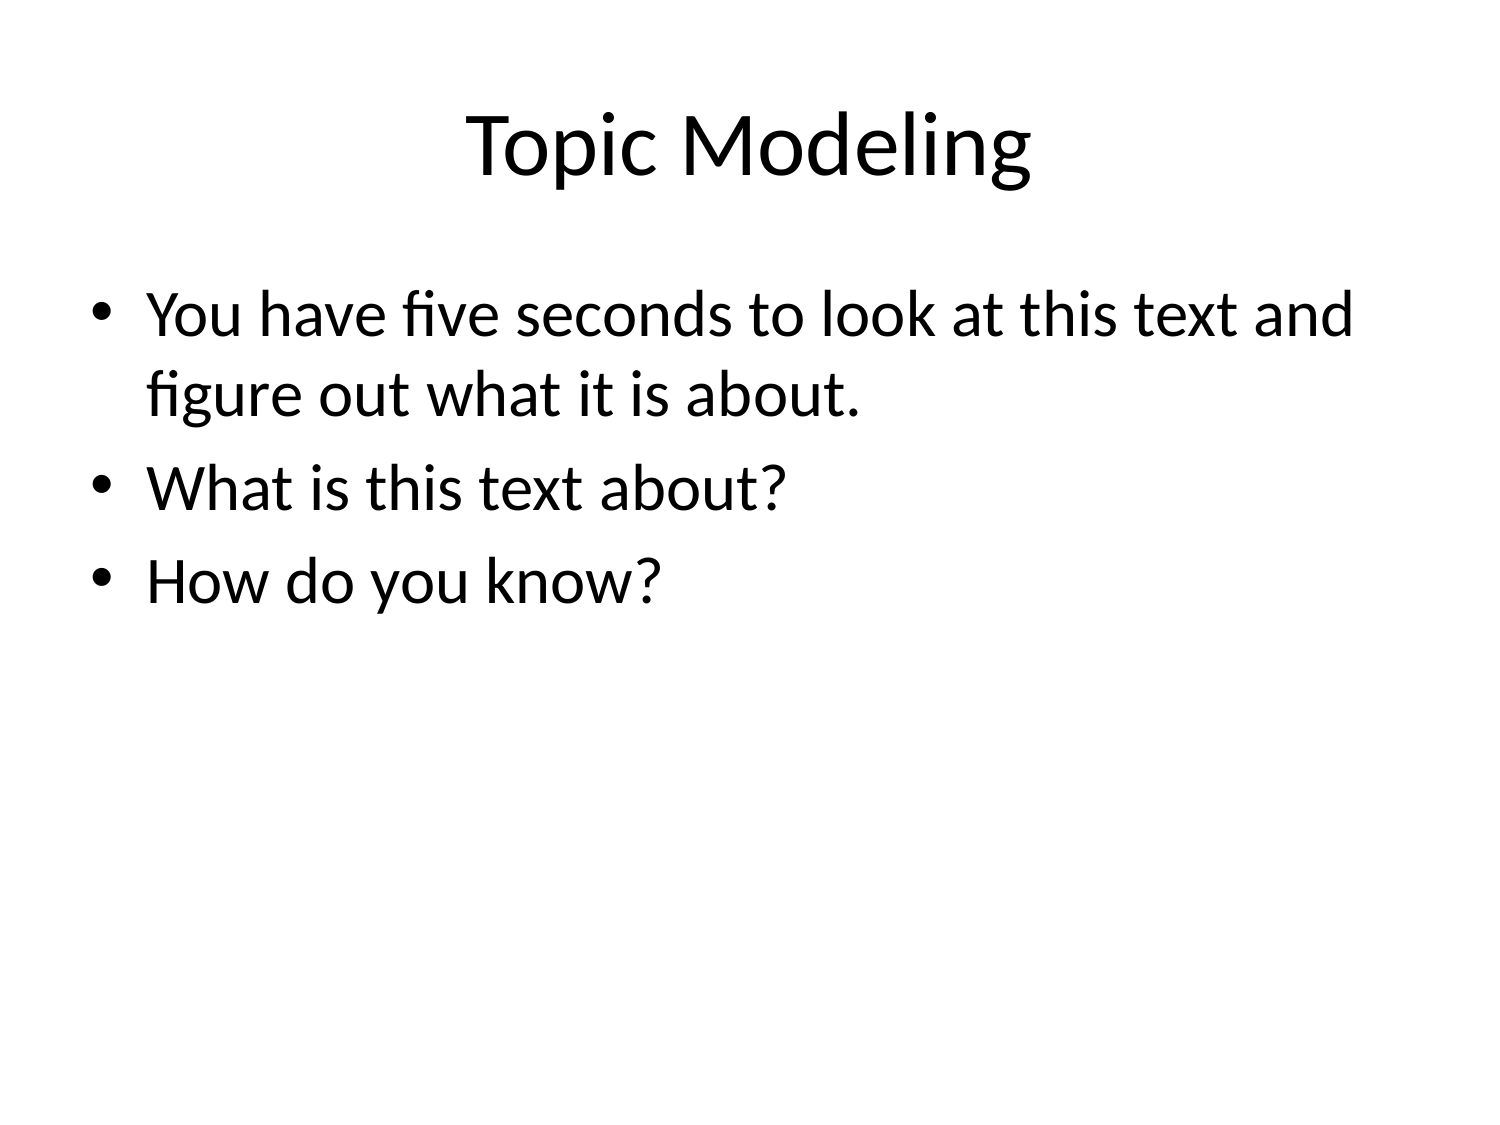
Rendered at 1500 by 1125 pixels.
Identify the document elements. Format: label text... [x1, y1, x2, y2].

title Topic Modeling [75, 45, 1425, 233]
list You have five seconds to look at this text and figure out what it is about. What is this text about? How do you know? [75, 262, 1425, 1005]
